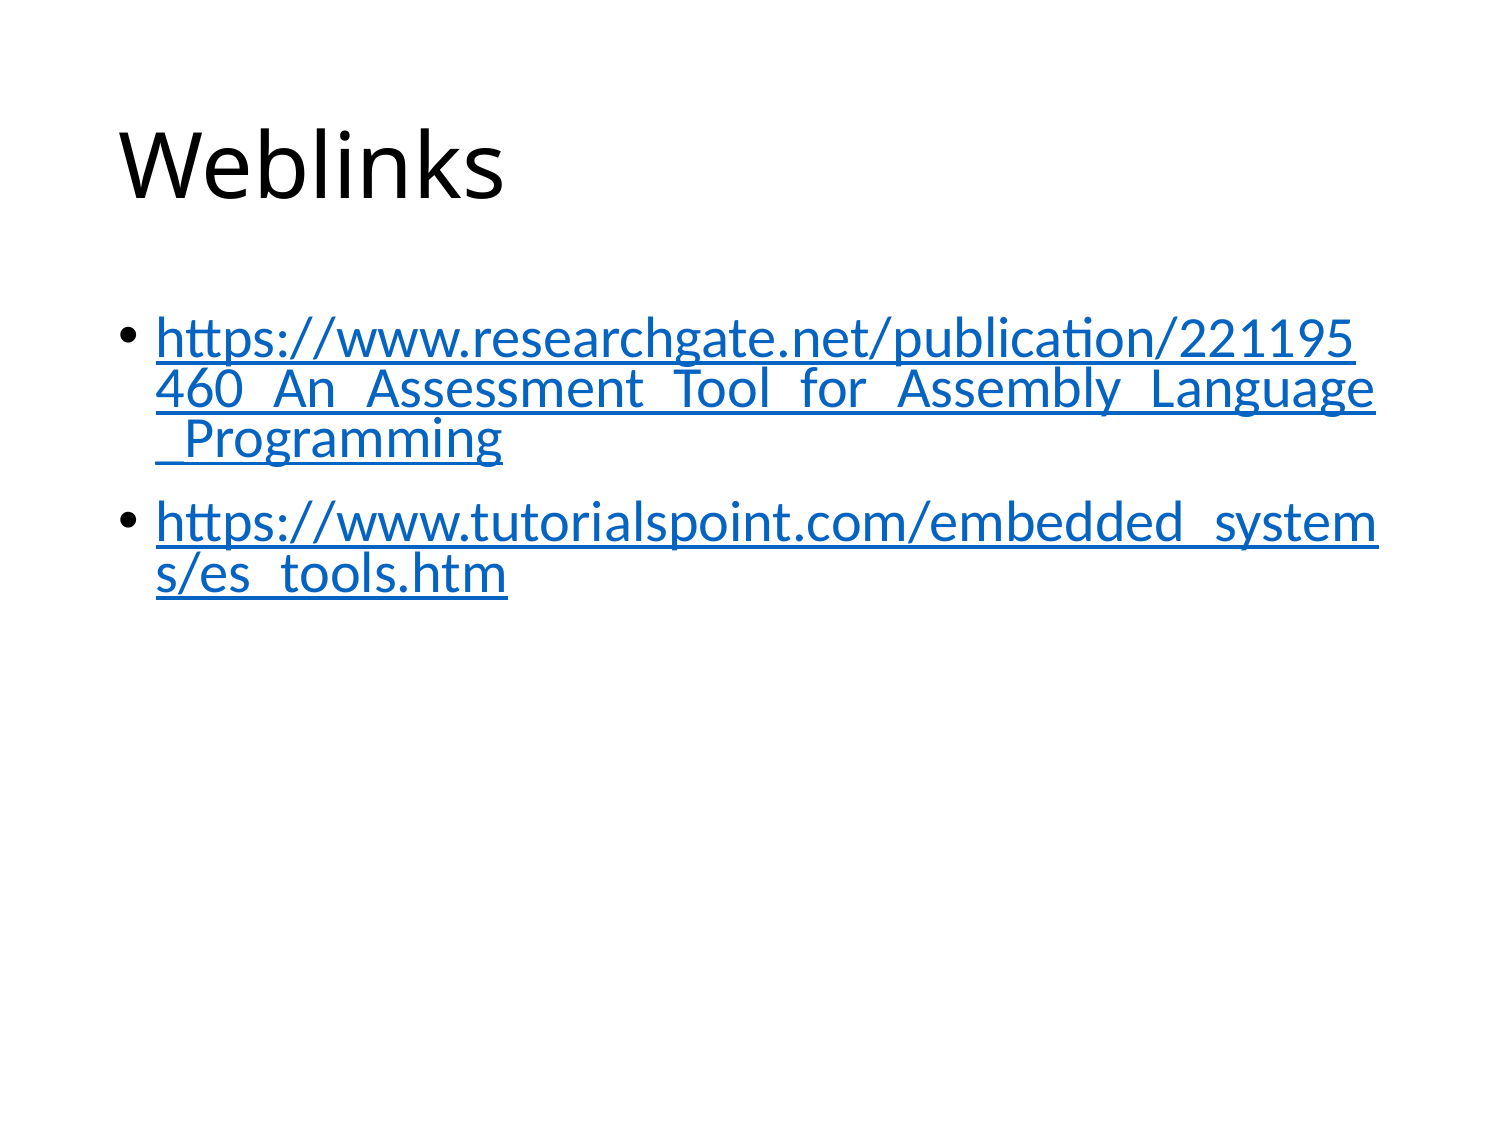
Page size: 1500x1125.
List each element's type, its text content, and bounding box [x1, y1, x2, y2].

list https://www.researchgate.net/publication/221195460_An_Assessment_Tool_for_Assembly_Language_Programming https://www.tutorialspoint.com/embedded_systems/es_tools.htm [103, 299, 1397, 1014]
title Weblinks [103, 59, 1397, 278]
